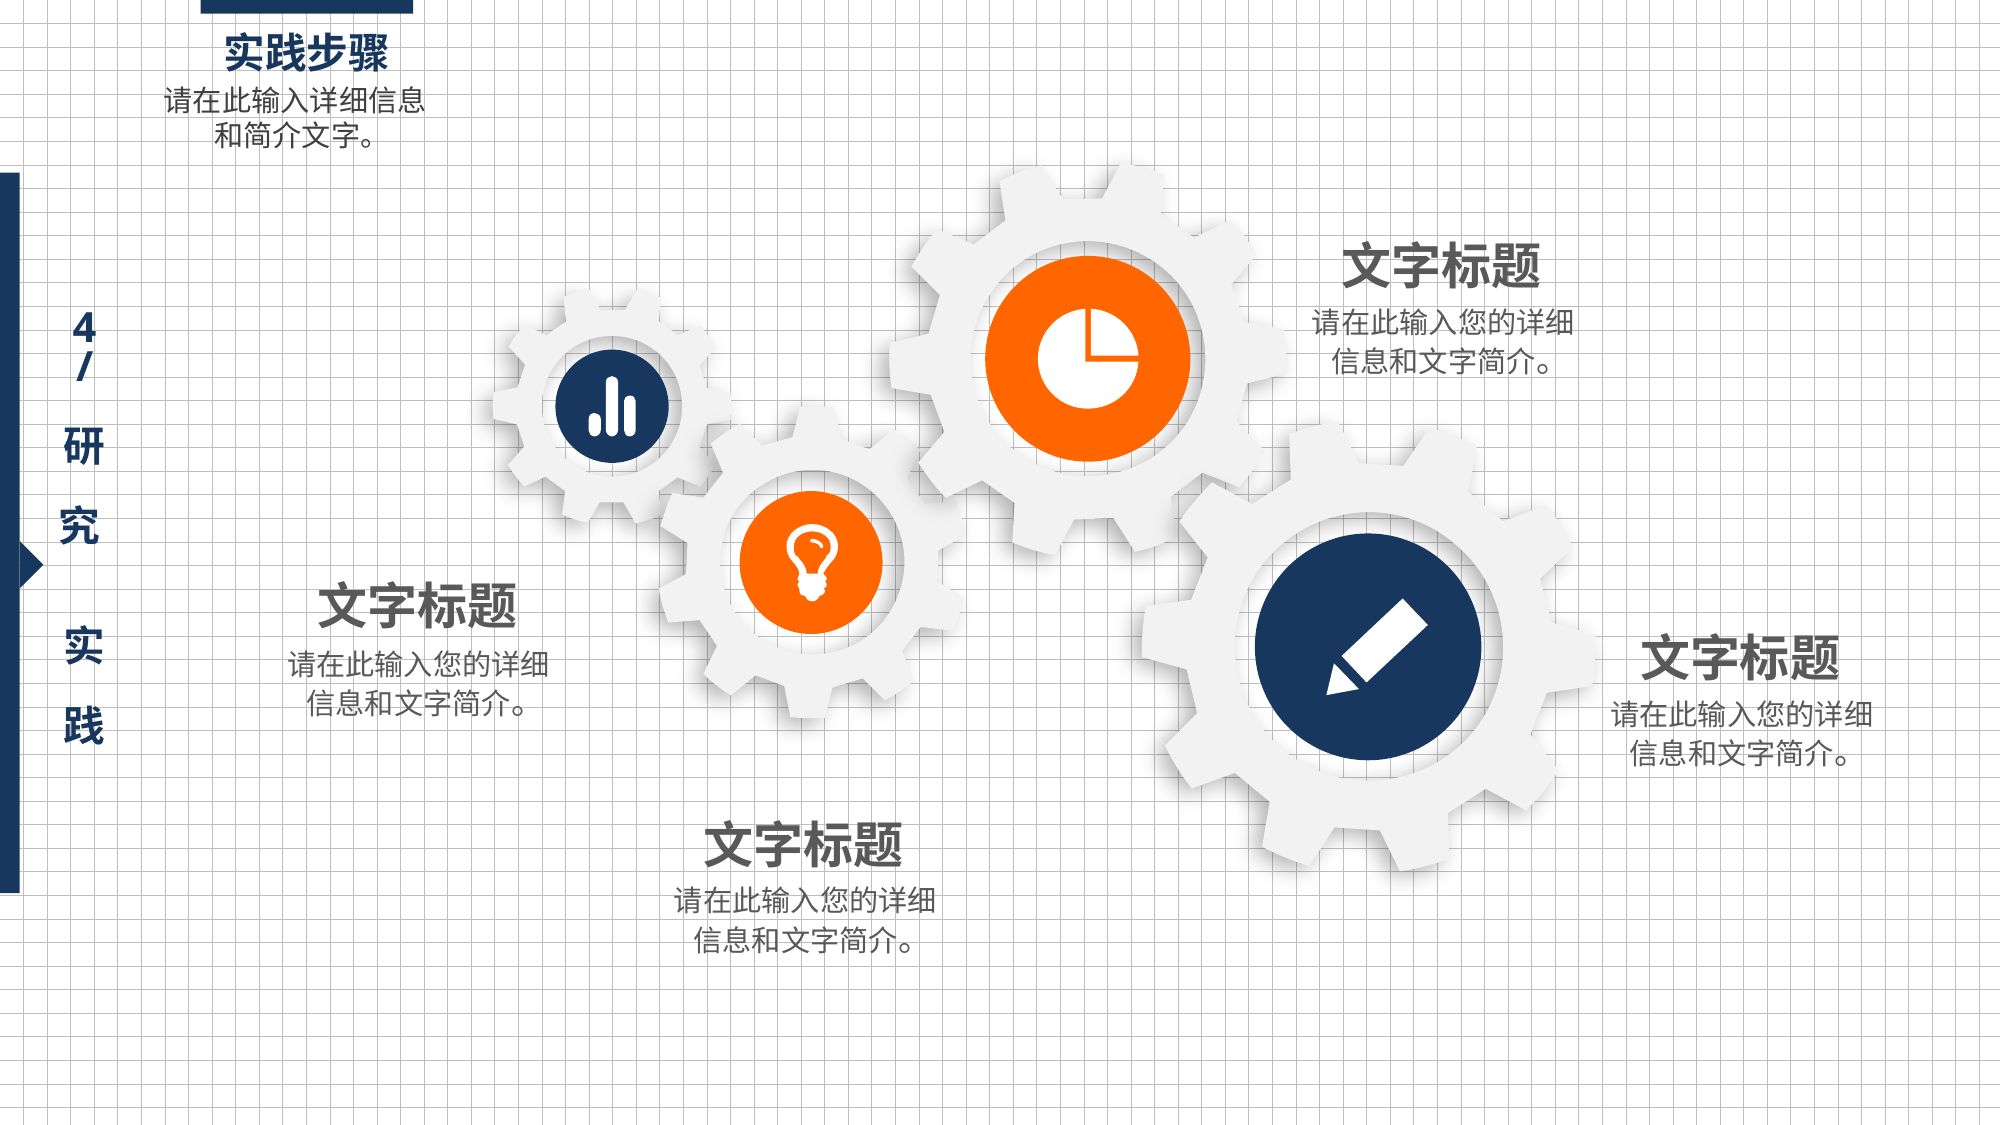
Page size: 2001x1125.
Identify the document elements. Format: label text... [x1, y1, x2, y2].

text_box [737, 488, 885, 637]
text_box 实践步骤 [114, 28, 500, 84]
text_box 请在此输入您的详细 信息和文字简介。 [649, 881, 962, 965]
text_box [1139, 419, 1576, 874]
text_box [887, 160, 1287, 558]
text_box [656, 404, 969, 721]
text_box 请在此输入详细信息 和简介文字。 [134, 75, 470, 160]
text_box [983, 253, 1193, 464]
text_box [0, 172, 44, 894]
text_box 请在此输入您的详细 信息和文字简介。 [262, 643, 575, 729]
text_box 文字标题 [247, 567, 587, 643]
text_box 文字标题 [1570, 619, 1910, 694]
text_box [553, 347, 671, 465]
text_box 4 / 研 究 实 践 [48, 302, 127, 758]
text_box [1326, 598, 1428, 696]
text_box 文字标题 [1271, 227, 1612, 302]
text_box 请在此输入您的详细 信息和文字简介。 [1585, 694, 1898, 779]
text_box 请在此输入您的详细 信息和文字简介。 [1287, 302, 1600, 387]
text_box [1037, 308, 1139, 409]
text_box [786, 524, 838, 602]
text_box [1252, 531, 1484, 763]
text_box [490, 286, 734, 526]
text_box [588, 375, 636, 437]
text_box 文字标题 [634, 805, 974, 881]
text_box [199, 0, 415, 16]
